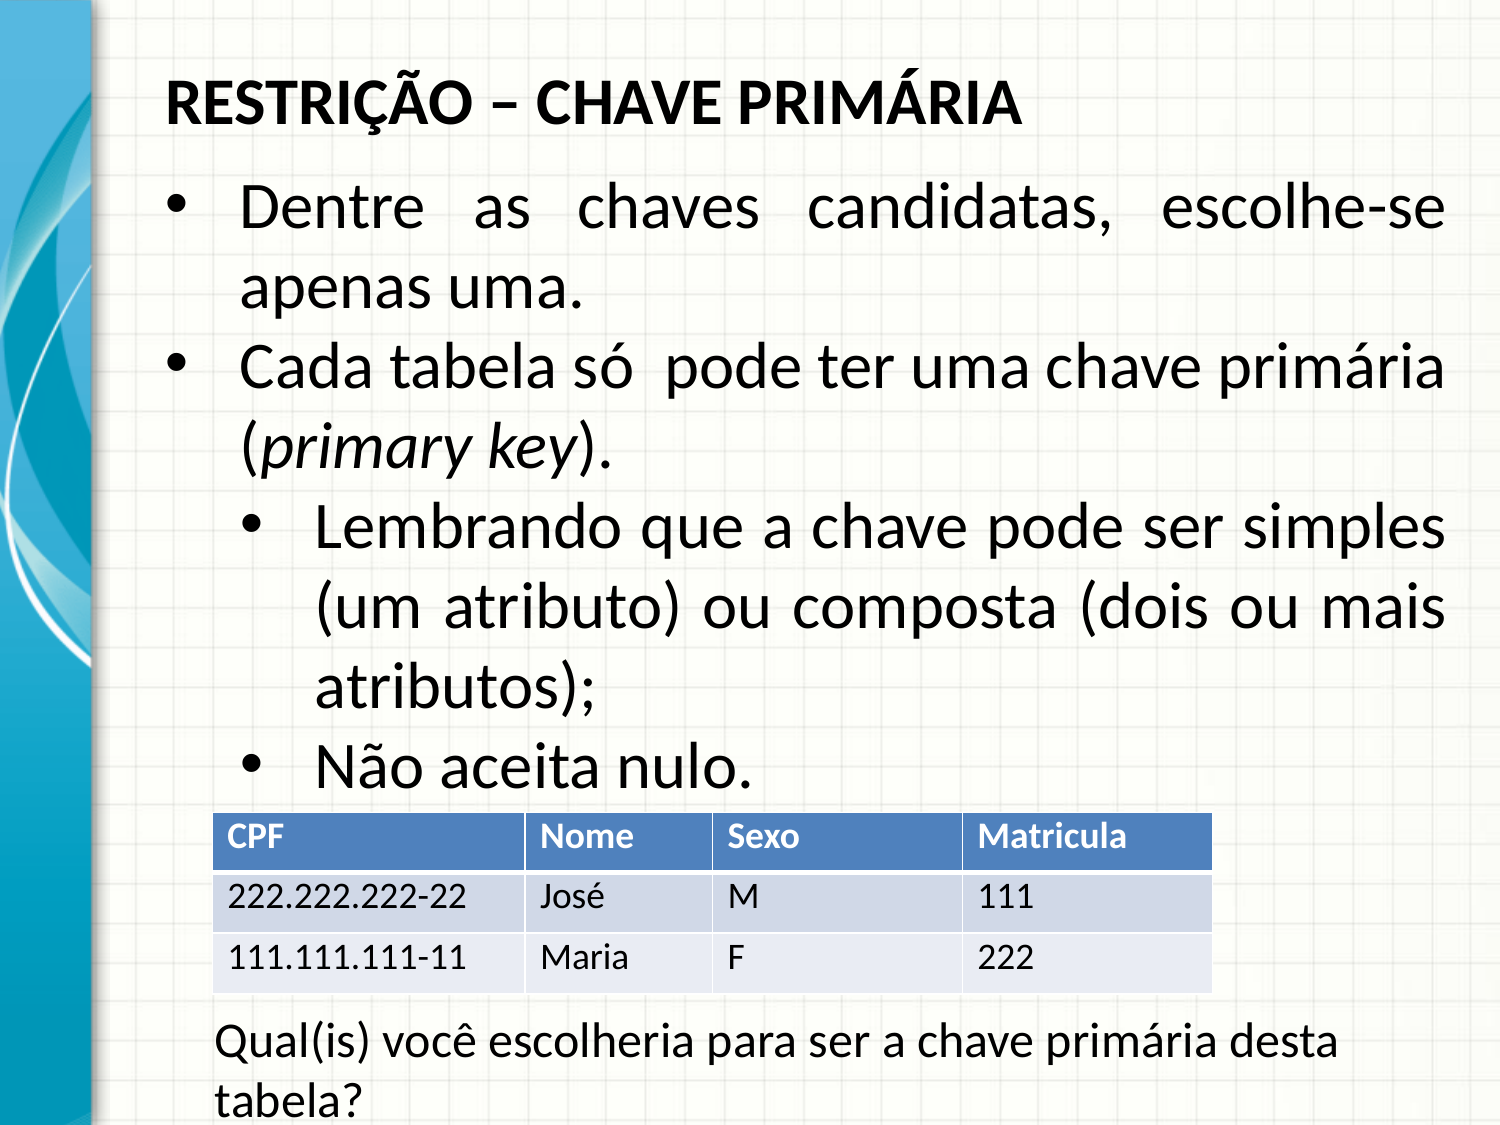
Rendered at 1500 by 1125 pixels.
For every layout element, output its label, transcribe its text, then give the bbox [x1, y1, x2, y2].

table_cell Maria [526, 934, 712, 993]
text_box Dentre as chaves candidatas, escolhe-se apenas uma. Cada tabela só pode ter uma chave primária (primary key). Lembrando que a chave pode ser simples (um atributo) ou composta (dois ou mais atributos); Não aceita nulo. [150, 154, 1463, 809]
table_header CPF [213, 813, 524, 870]
table_header Nome [526, 813, 712, 870]
table_cell M [713, 875, 962, 932]
picture [0, 0, 1500, 1125]
text_box Qual(is) você escolheria para ser a chave primária desta tabela? [200, 999, 1450, 1125]
table_header Matricula [963, 813, 1212, 870]
table_cell 222.222.222-22 [213, 875, 524, 932]
table_cell F [713, 934, 962, 993]
list RESTRIÇÃO – CHAVE PRIMÁRIA [150, 50, 1500, 161]
table_cell 111 [963, 875, 1212, 932]
table_cell José [526, 875, 712, 932]
table_cell 111.111.111-11 [213, 934, 524, 993]
table_header Sexo [713, 813, 962, 870]
table_cell 222 [963, 934, 1212, 993]
